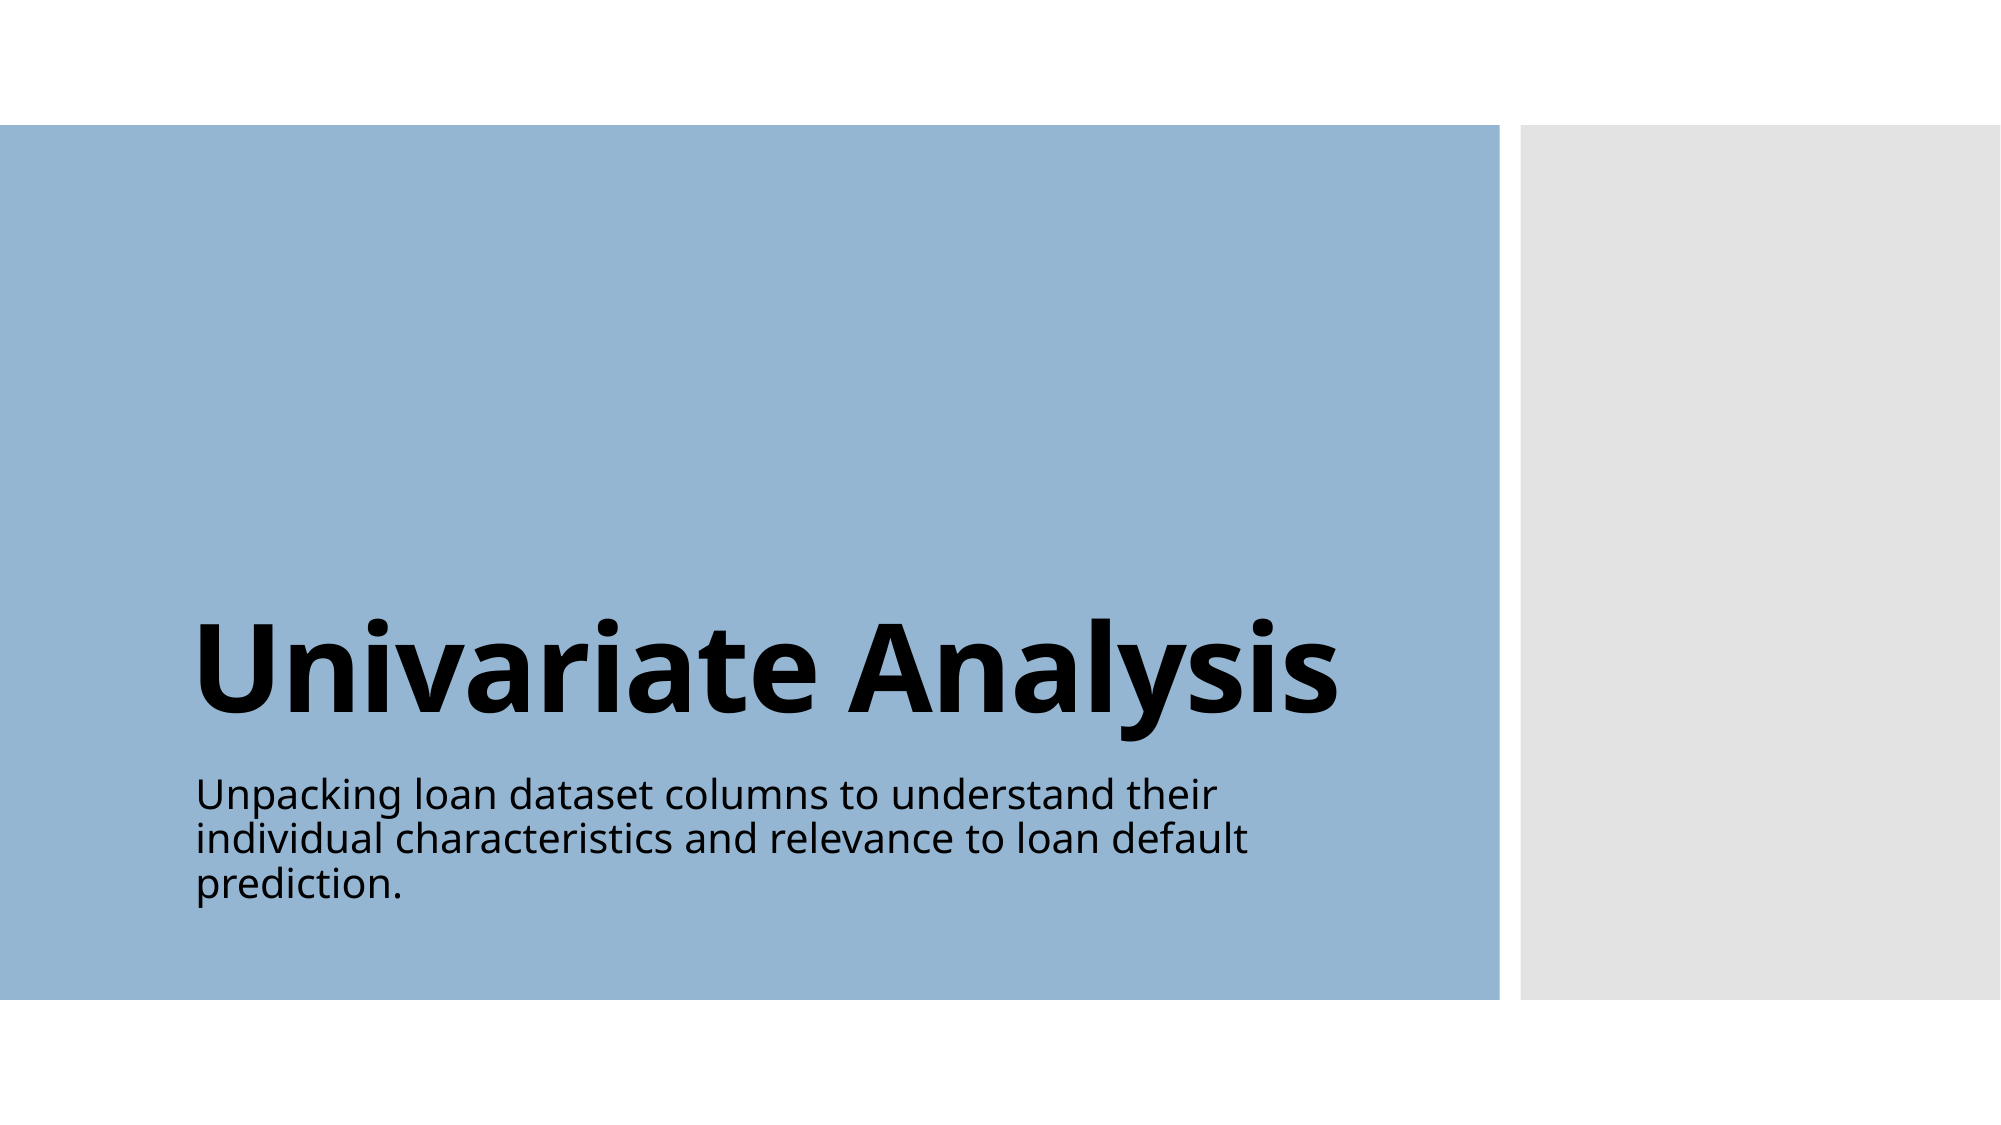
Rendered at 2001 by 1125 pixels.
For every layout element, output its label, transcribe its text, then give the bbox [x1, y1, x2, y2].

subtitle Unpacking loan dataset columns to understand their individual characteristics and relevance to loan default prediction. [180, 766, 1381, 917]
title Univariate Analysis [175, 213, 1376, 747]
